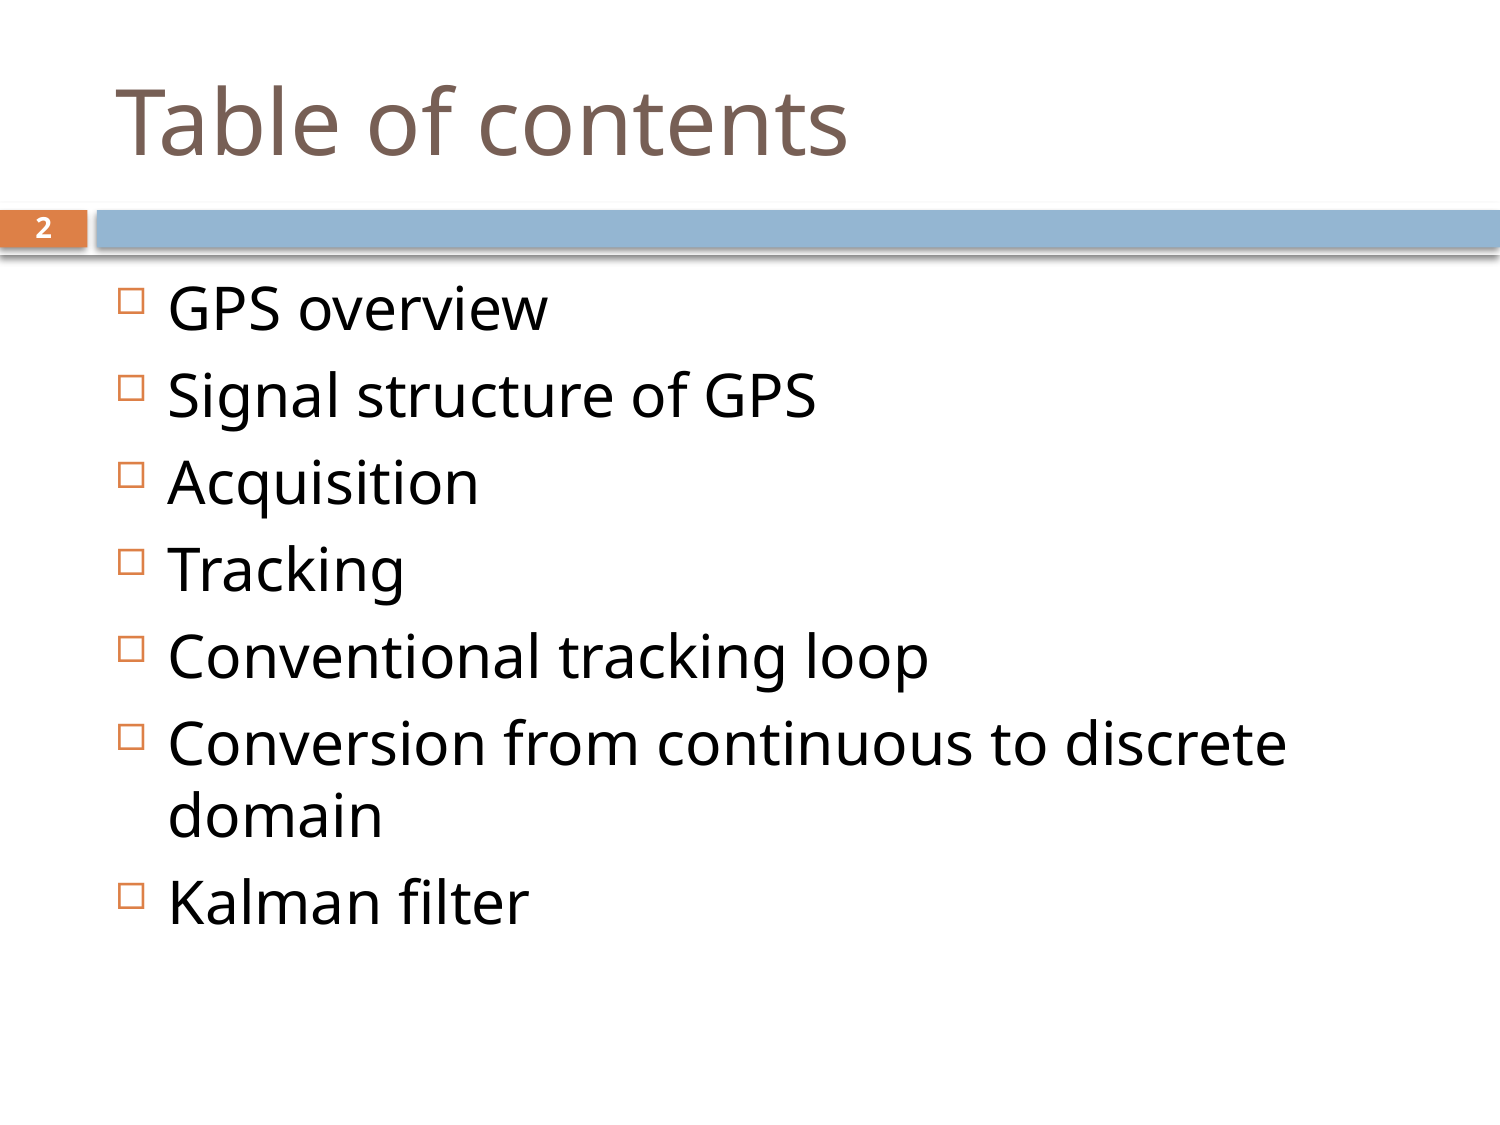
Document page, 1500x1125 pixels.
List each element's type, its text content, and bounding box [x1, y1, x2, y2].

title Table of contents [100, 37, 1438, 200]
slide_number 2 [0, 208, 88, 249]
list GPS overview Signal structure of GPS Acquisition Tracking Conventional tracking loop Conversion from continuous to discrete domain Kalman filter [100, 262, 1438, 1000]
